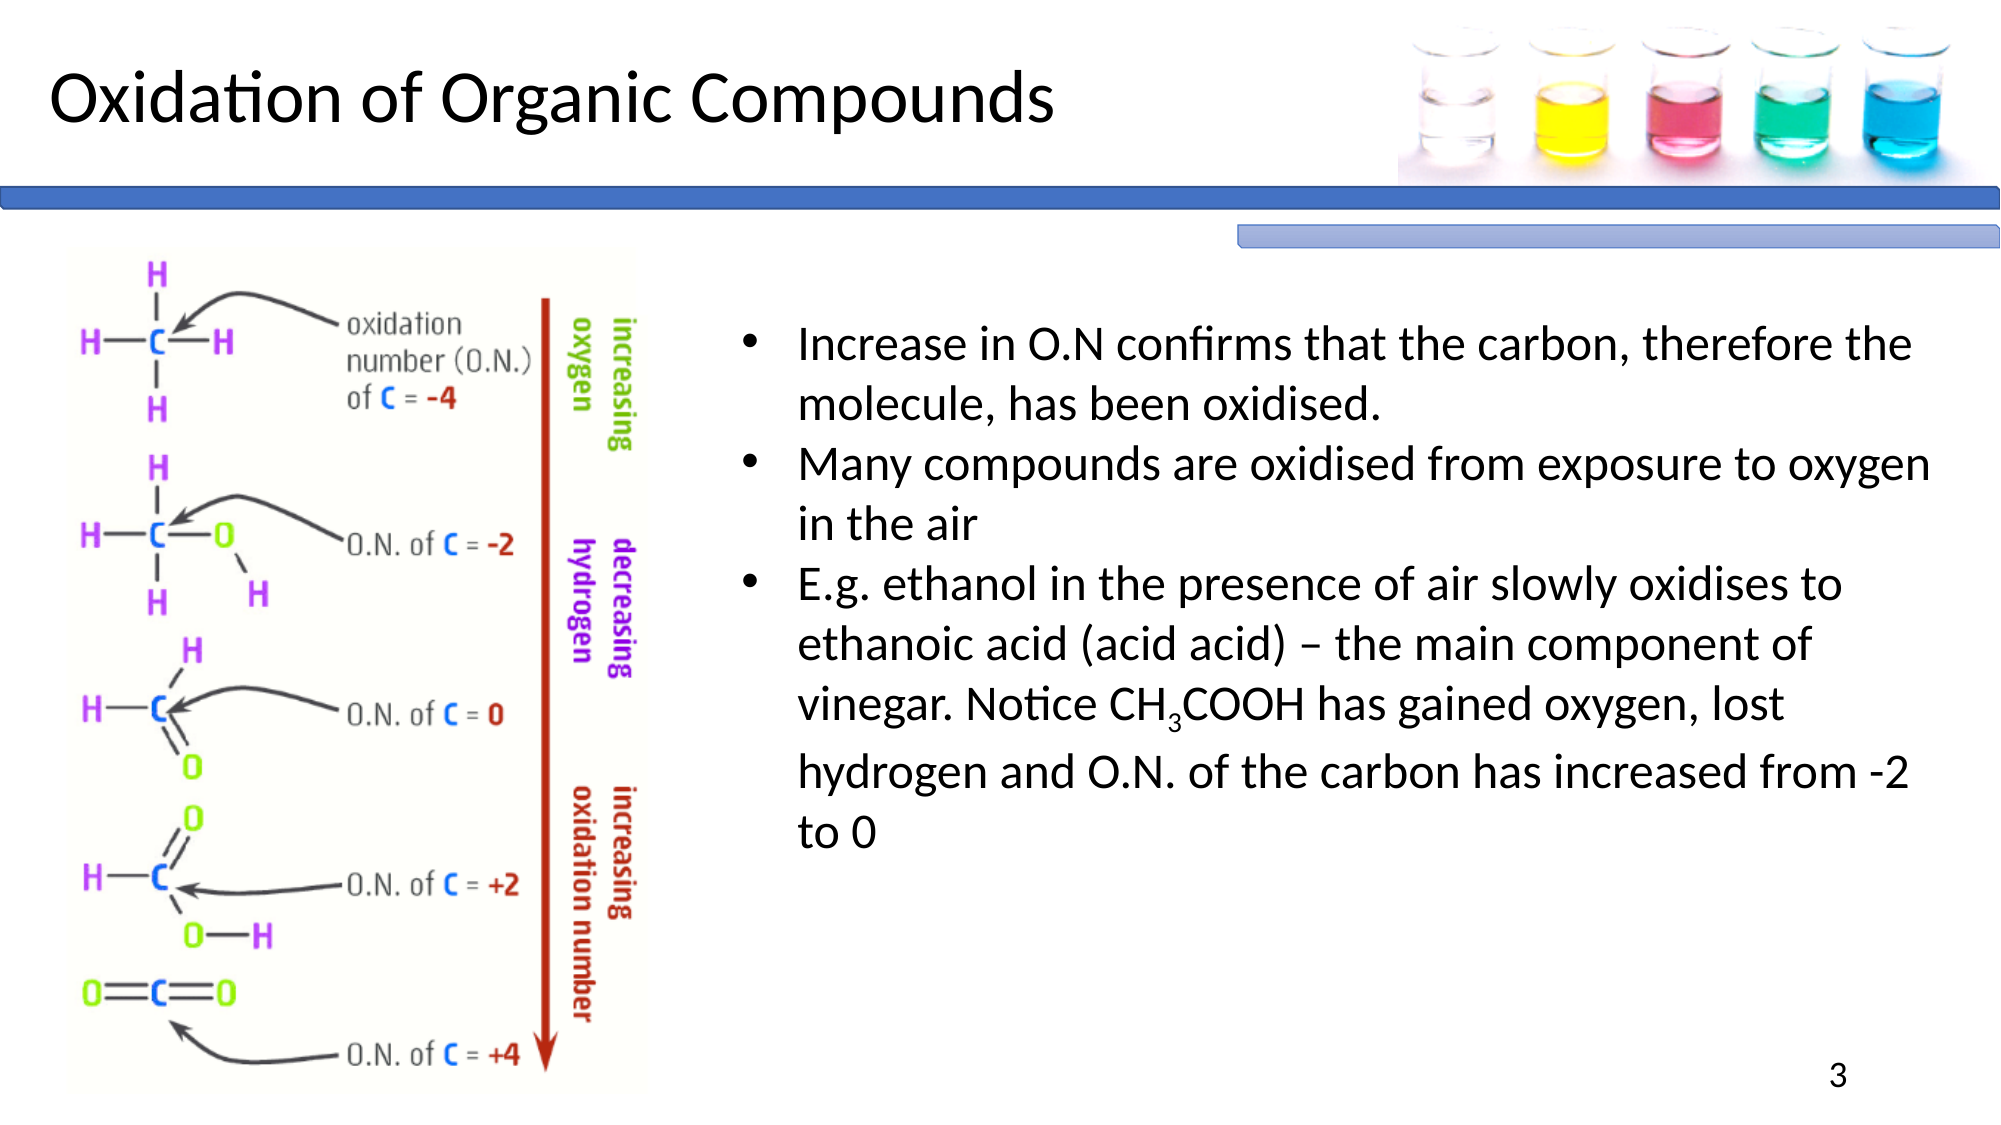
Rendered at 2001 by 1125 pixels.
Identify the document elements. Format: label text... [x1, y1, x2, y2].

picture [64, 247, 652, 1094]
text_box Increase in O.N confirms that the carbon, therefore the molecule, has been oxidised. Many compounds are oxidised from exposure to oxygen in the air E.g. ethanol in the presence of air slowly oxidises to ethanoic acid (acid acid) – the main component of vinegar. Notice CH3COOH has gained oxygen, lost hydrogen and O.N. of the carbon has increased from -2 to 0 [726, 303, 1949, 867]
text_box Oxidation of Organic Compounds [34, 40, 1324, 146]
picture [1398, 0, 2000, 187]
text_box [1237, 224, 2000, 249]
text_box [0, 185, 2000, 210]
slide_number 3 [1412, 1042, 1863, 1103]
